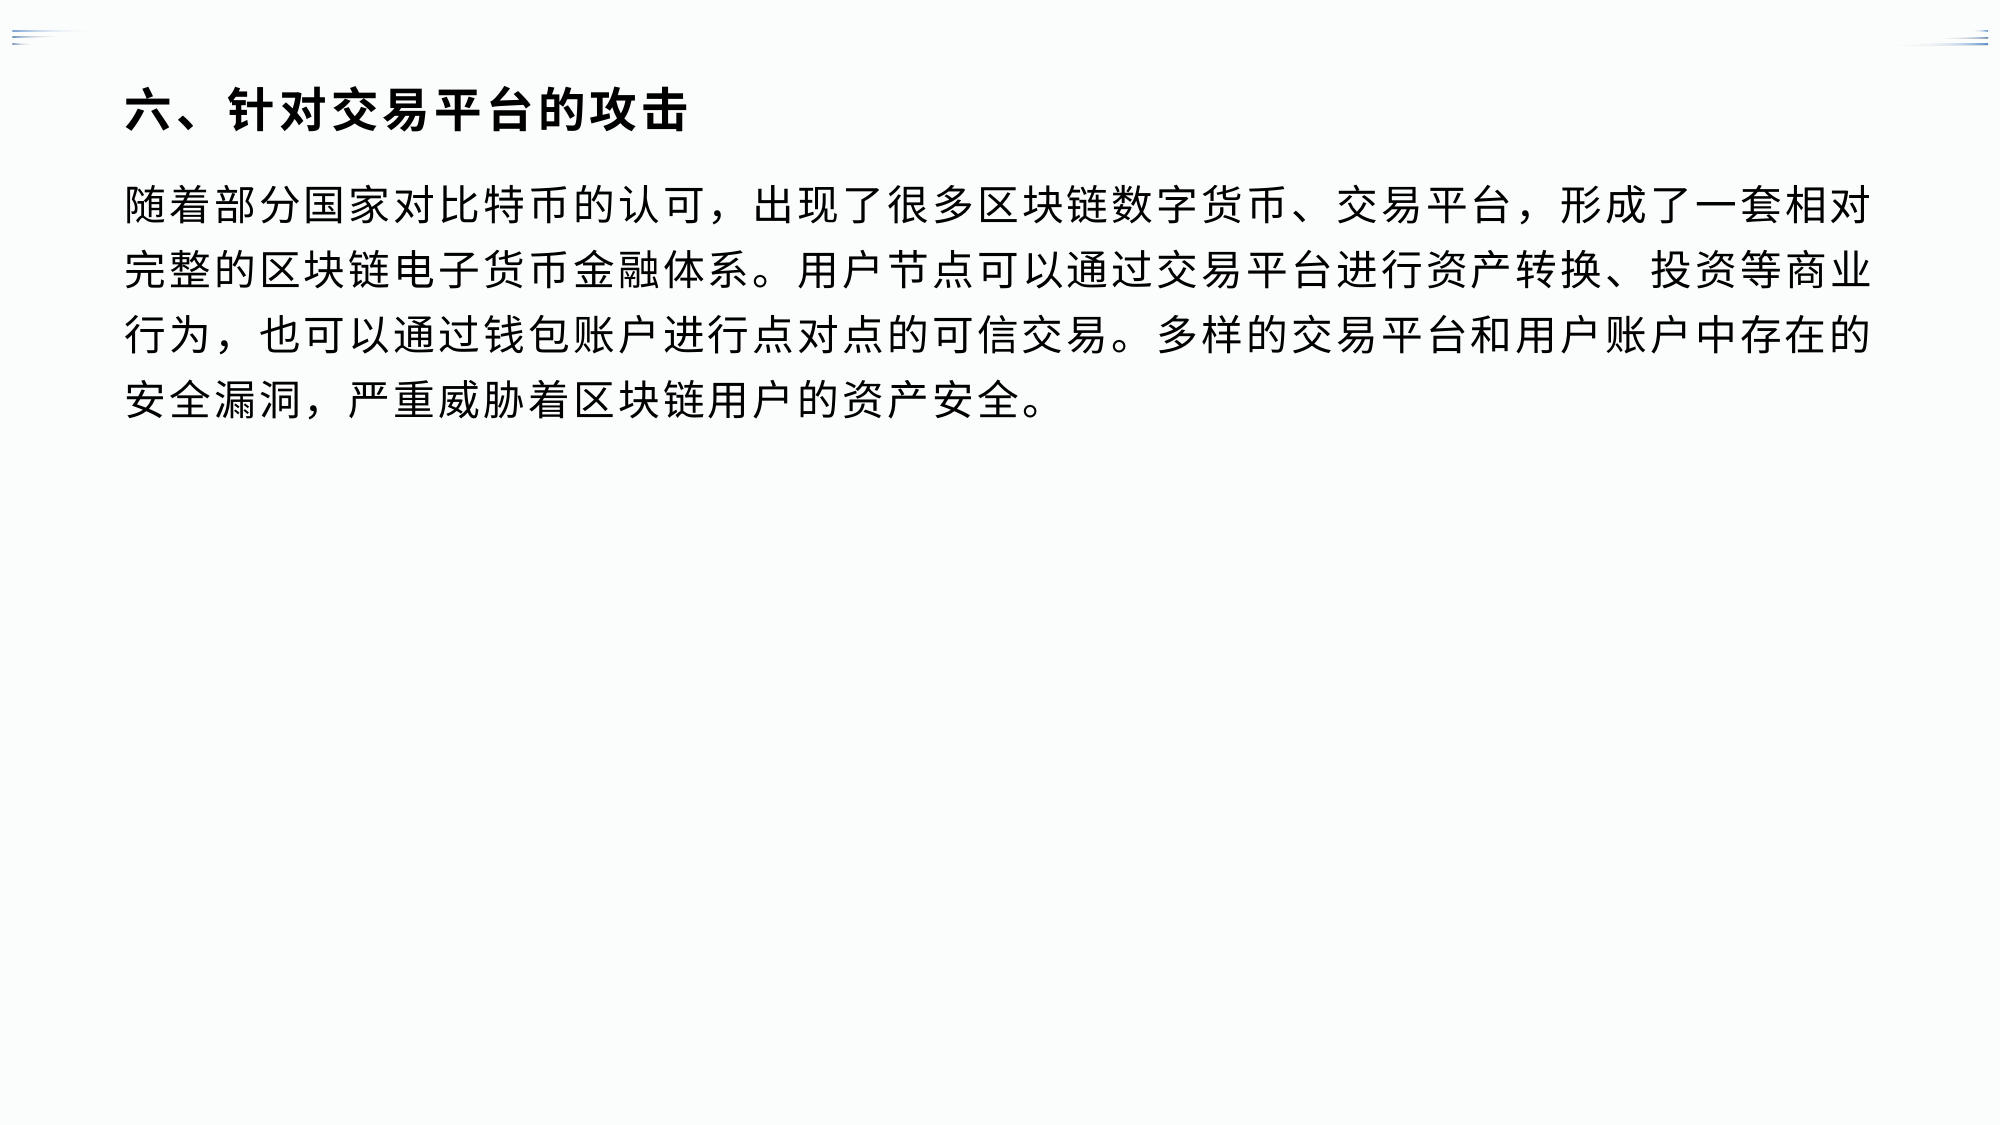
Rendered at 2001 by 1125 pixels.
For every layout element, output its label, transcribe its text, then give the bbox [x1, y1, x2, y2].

picture [1881, 0, 2000, 75]
picture [0, 0, 119, 75]
list 随着部分国家对比特币的认可，出现了很多区块链数字货币、交易平台，形成了一套相对完整的区块链电子货币金融体系。用户节点可以通过交易平台进行资产转换、投资等商业行为，也可以通过钱包账户进行点对点的可信交易。多样的交易平台和用户账户中存在的安全漏洞，严重威胁着区块链用户的资产安全。 [109, 156, 1891, 1041]
title 六、针对交易平台的攻击 [109, 72, 1891, 146]
